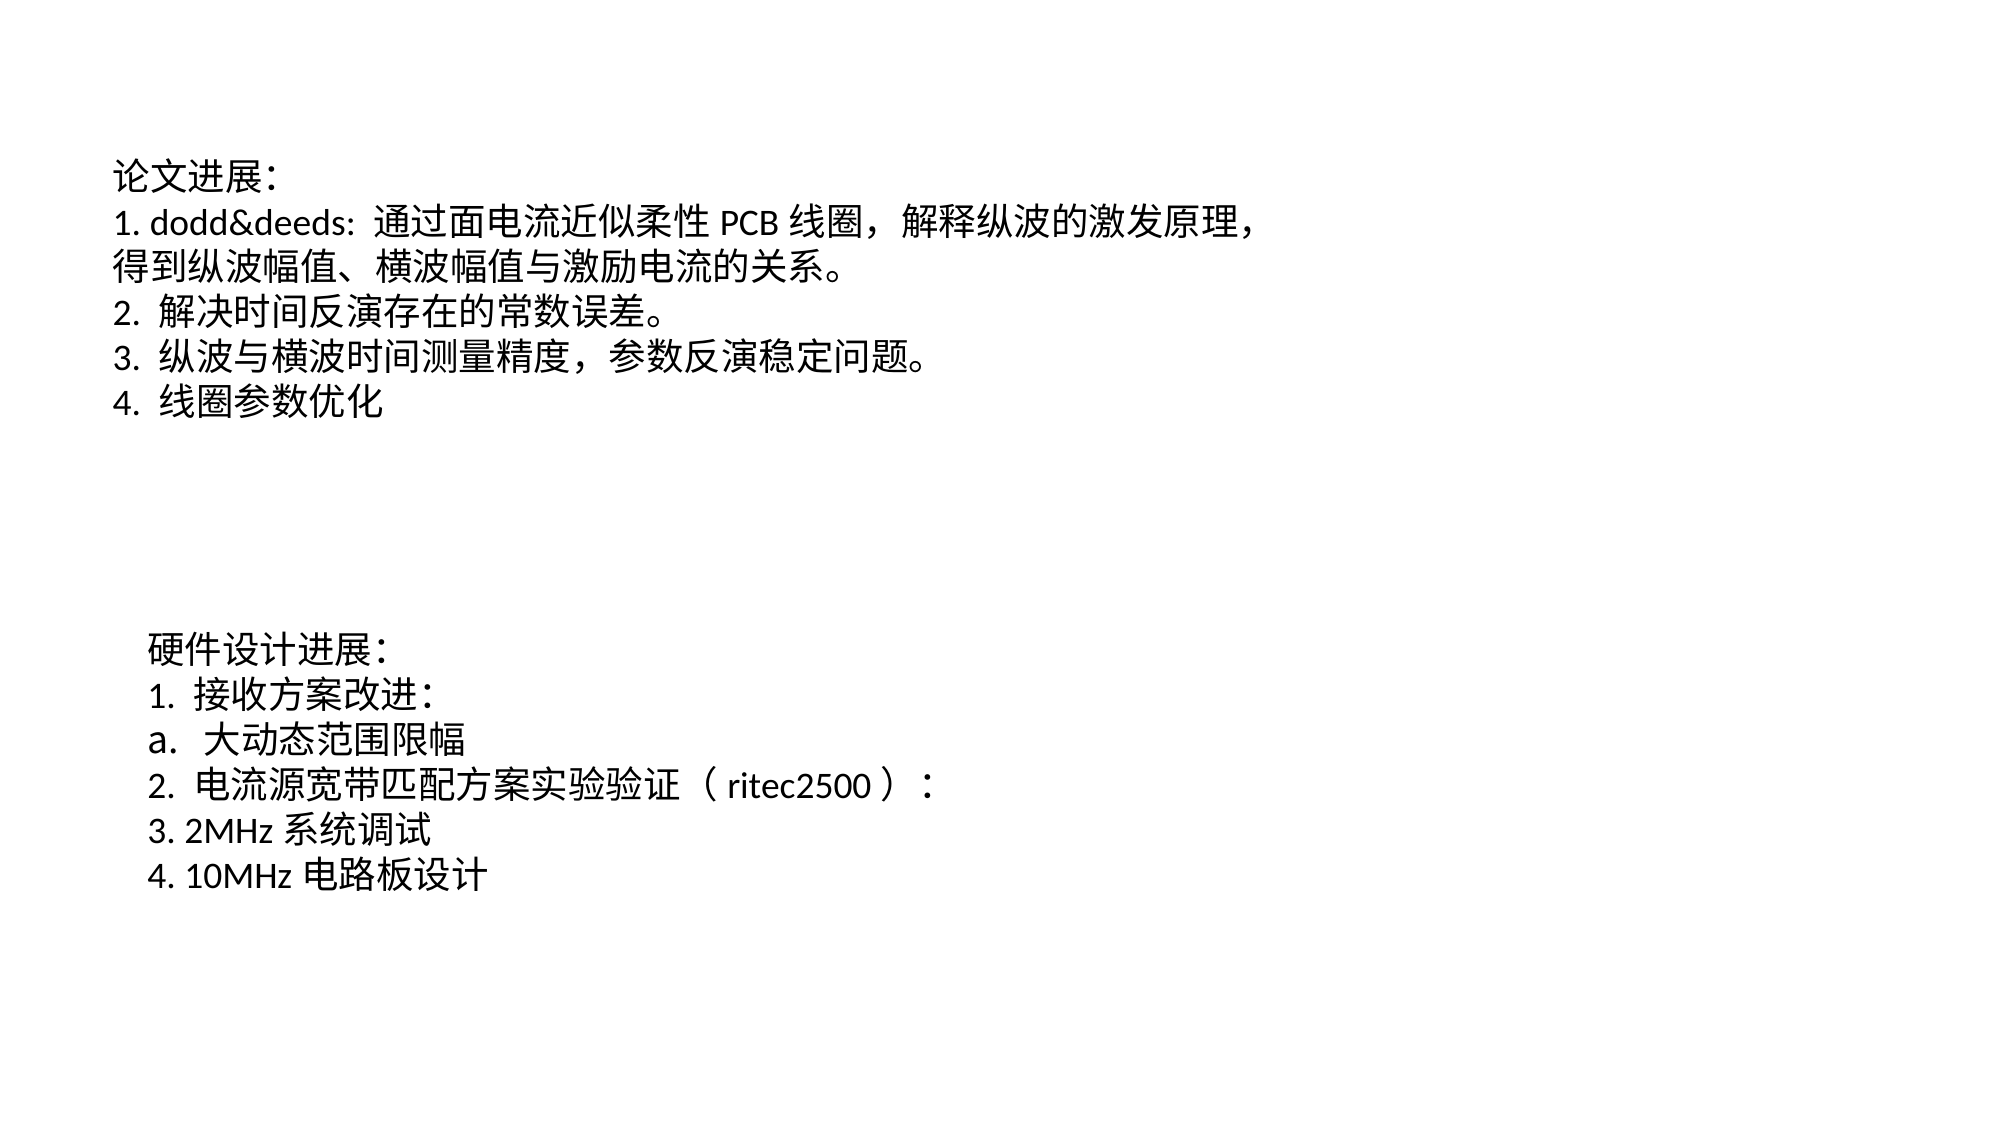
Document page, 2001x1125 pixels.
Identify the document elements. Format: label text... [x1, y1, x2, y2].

text_box 硬件设计进展： 1. 接收方案改进： 大动态范围限幅 2. 电流源宽带匹配方案实验验证（ritec2500）： 3. 2MHz系统调试 4. 10MHz电路板设计 [132, 618, 1868, 904]
text_box 论文进展： 1. dodd&deeds: 通过面电流近似柔性PCB线圈，解释纵波的激发原理，得到纵波幅值、横波幅值与激励电流的关系。 2. 解决时间反演存在的常数误差。 3. 纵波与横波时间测量精度，参数反演稳定问题。 4. 线圈参数优化 [97, 145, 1322, 431]
